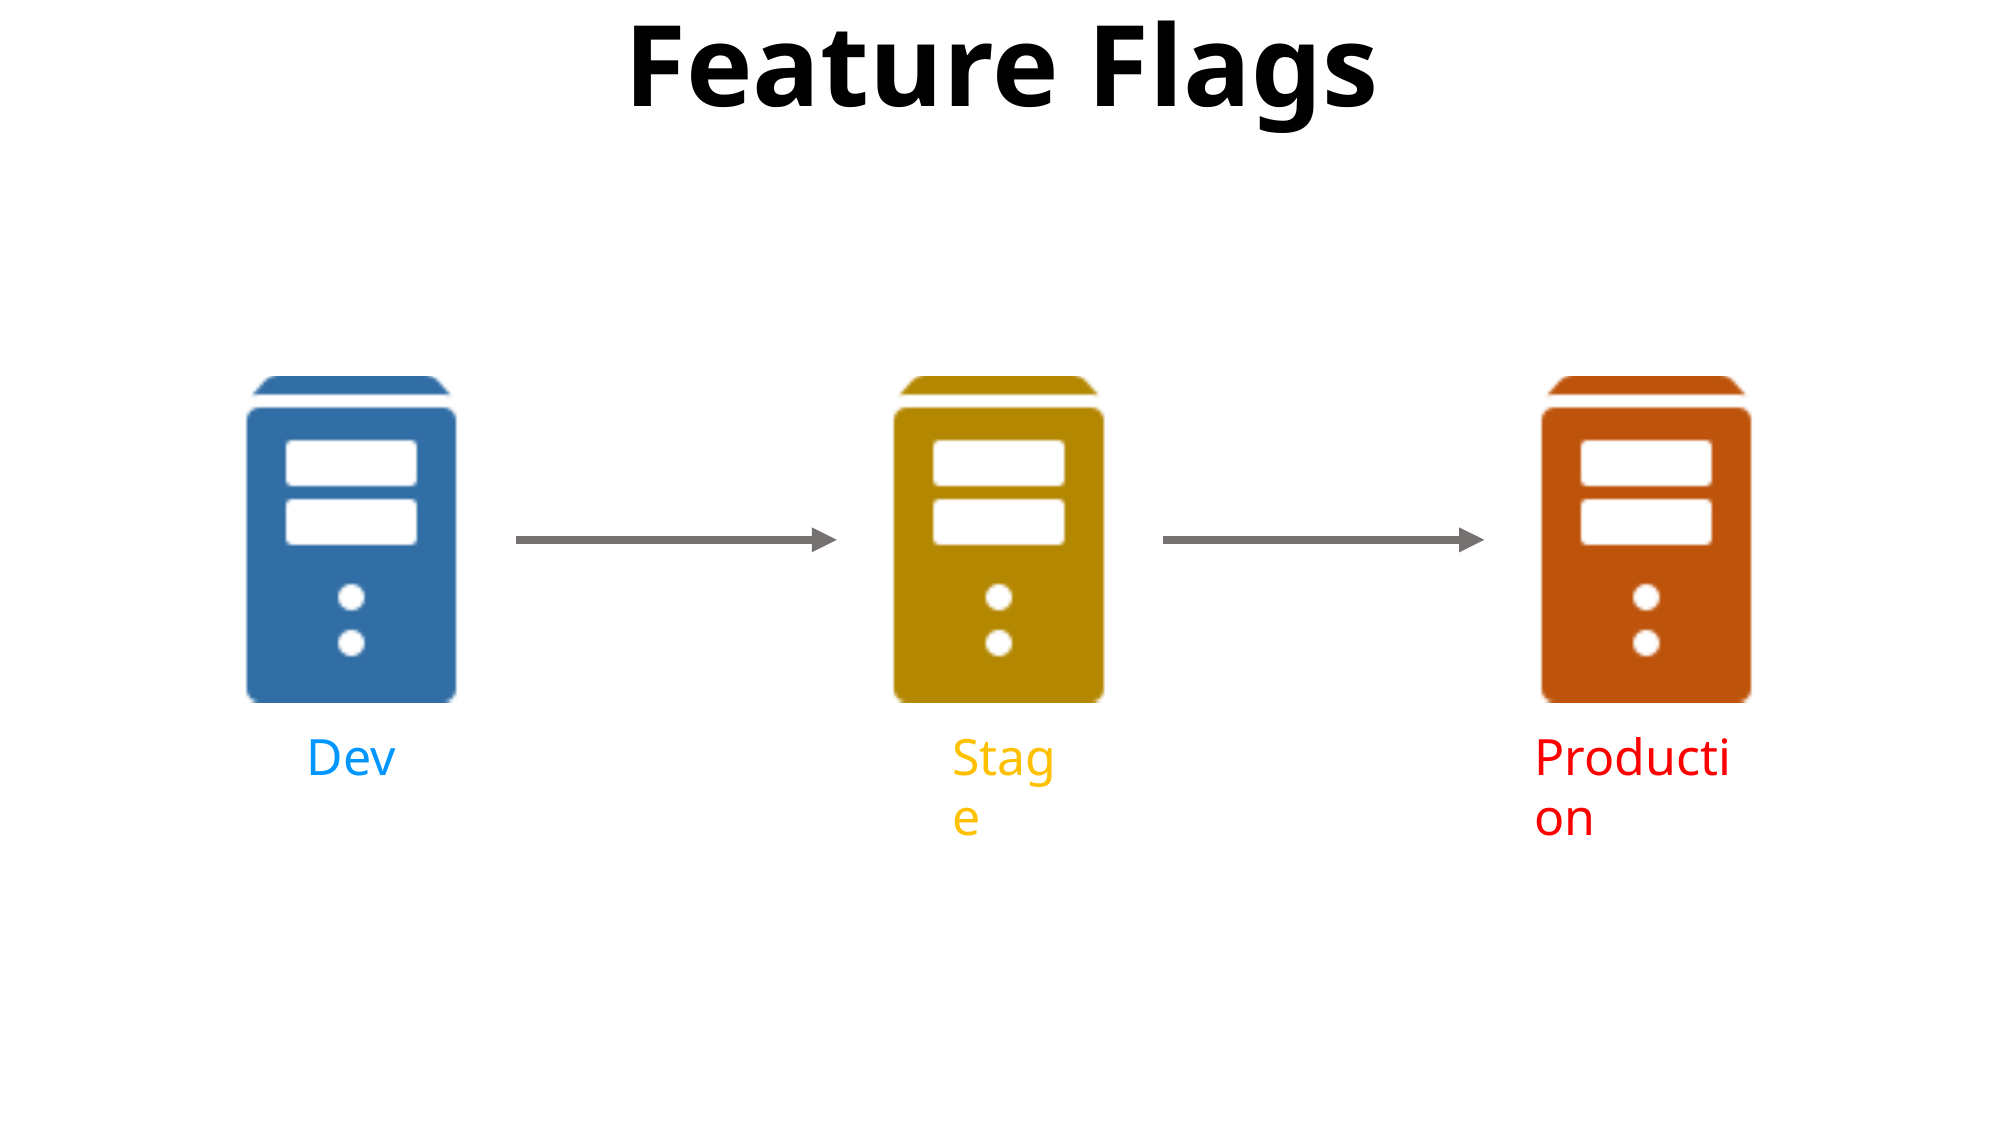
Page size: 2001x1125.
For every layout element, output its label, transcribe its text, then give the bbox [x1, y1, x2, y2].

text_box Dev [291, 717, 414, 793]
text_box Stage [937, 717, 1080, 853]
text_box Production [1519, 717, 1776, 853]
picture [836, 376, 1164, 704]
picture [189, 376, 516, 704]
picture [1484, 376, 1811, 704]
text_box Feature Flags [139, 40, 1865, 139]
